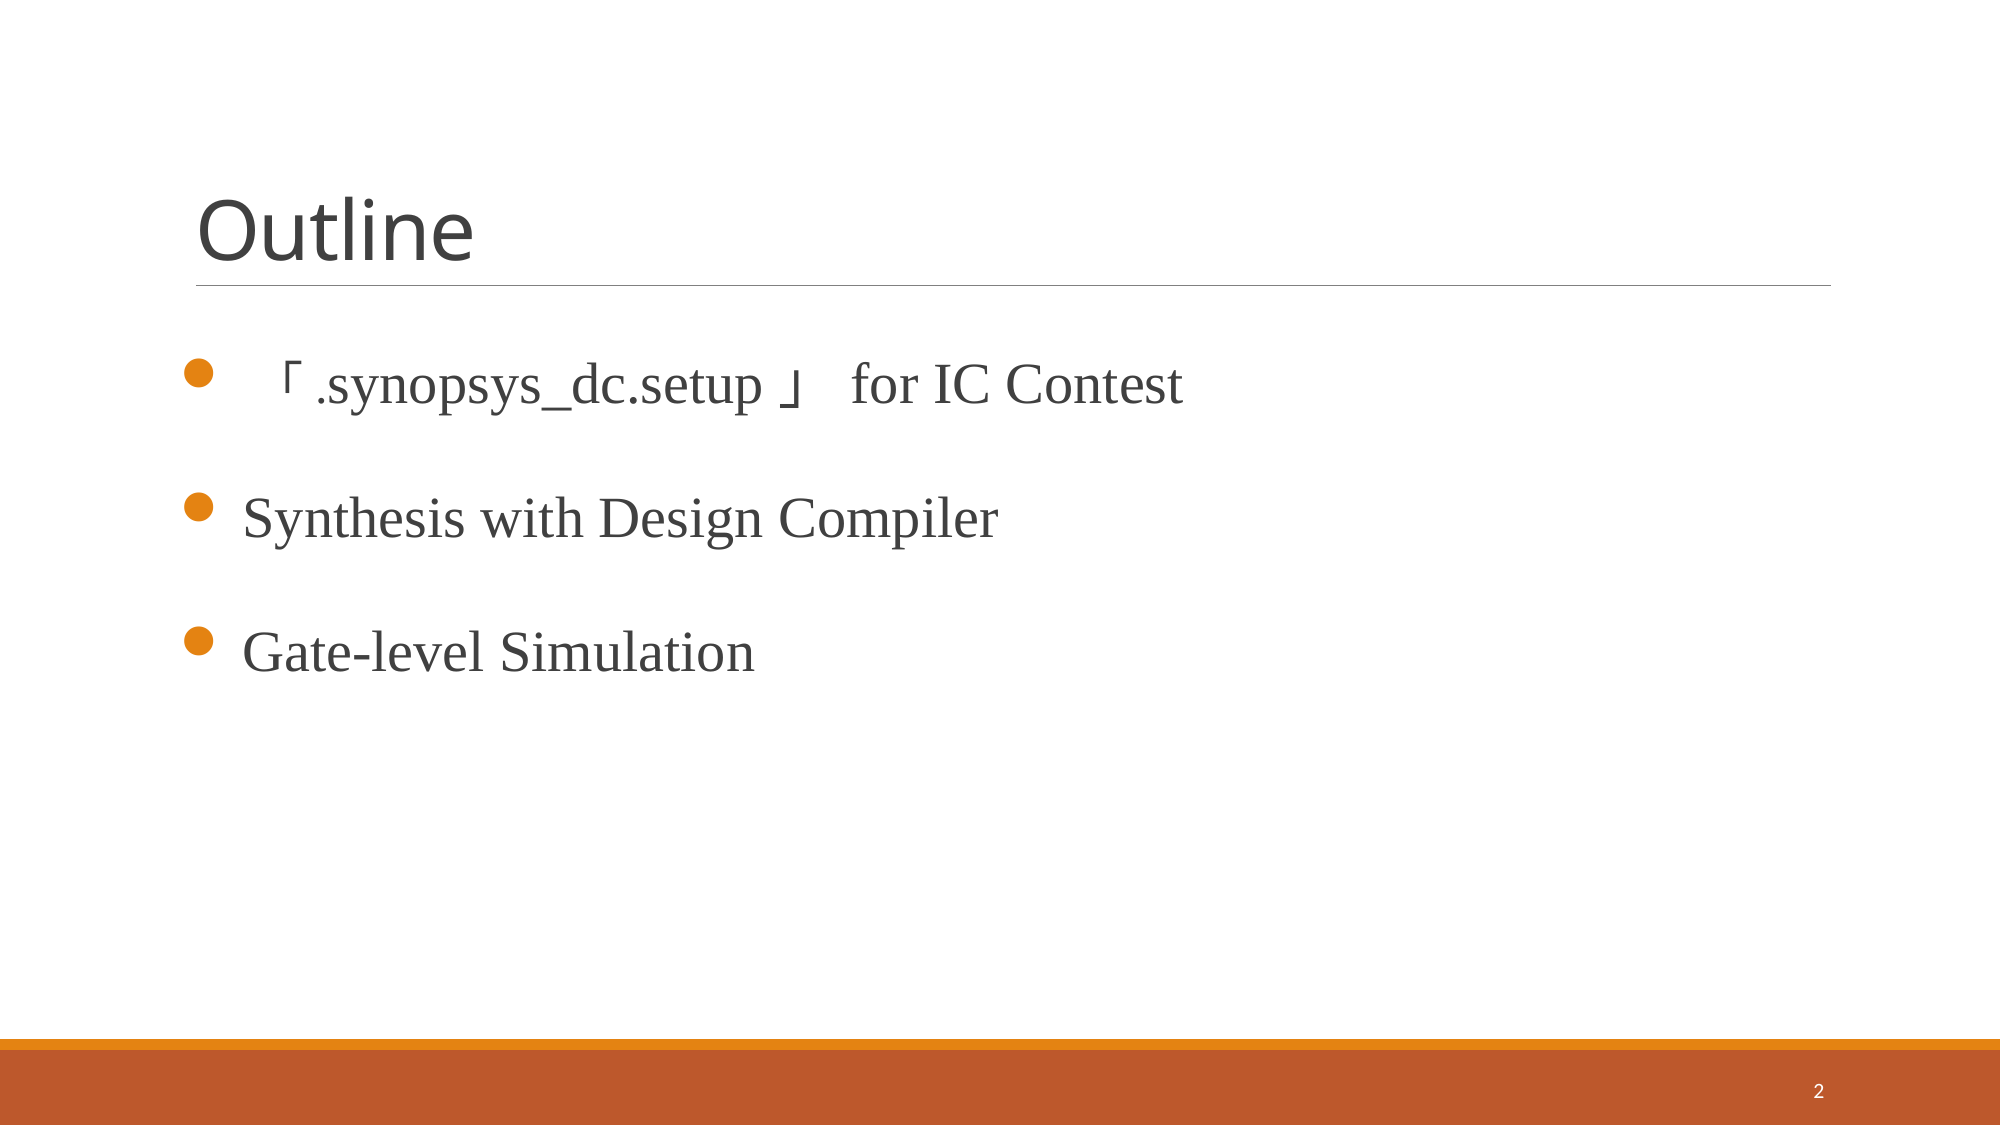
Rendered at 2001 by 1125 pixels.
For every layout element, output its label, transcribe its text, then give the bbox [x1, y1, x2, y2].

title Outline [180, 47, 1830, 285]
list 「.synopsys_dc.setup」for IC Contest Synthesis with Design Compiler Gate-level Simulation [180, 302, 1890, 1084]
slide_number 2 [1624, 1059, 1840, 1120]
